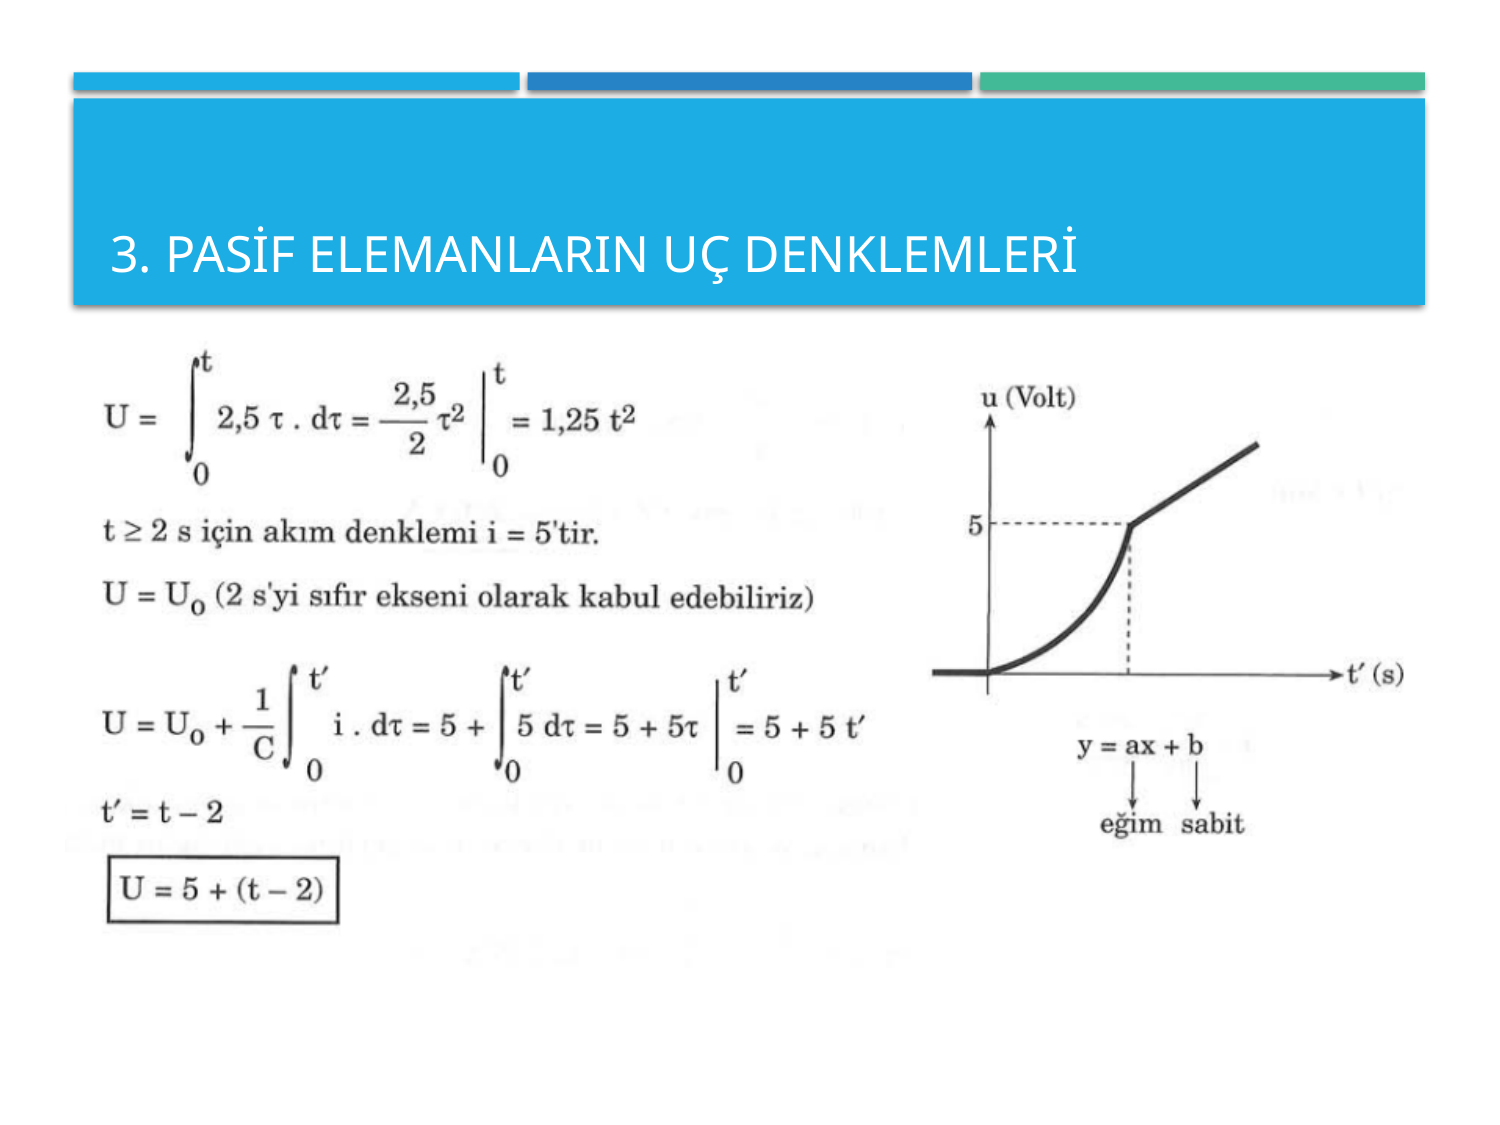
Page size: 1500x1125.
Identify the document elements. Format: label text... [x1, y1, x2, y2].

picture [64, 329, 1424, 969]
title 3. Pasif elemanların uç denklemleri [95, 112, 1406, 291]
